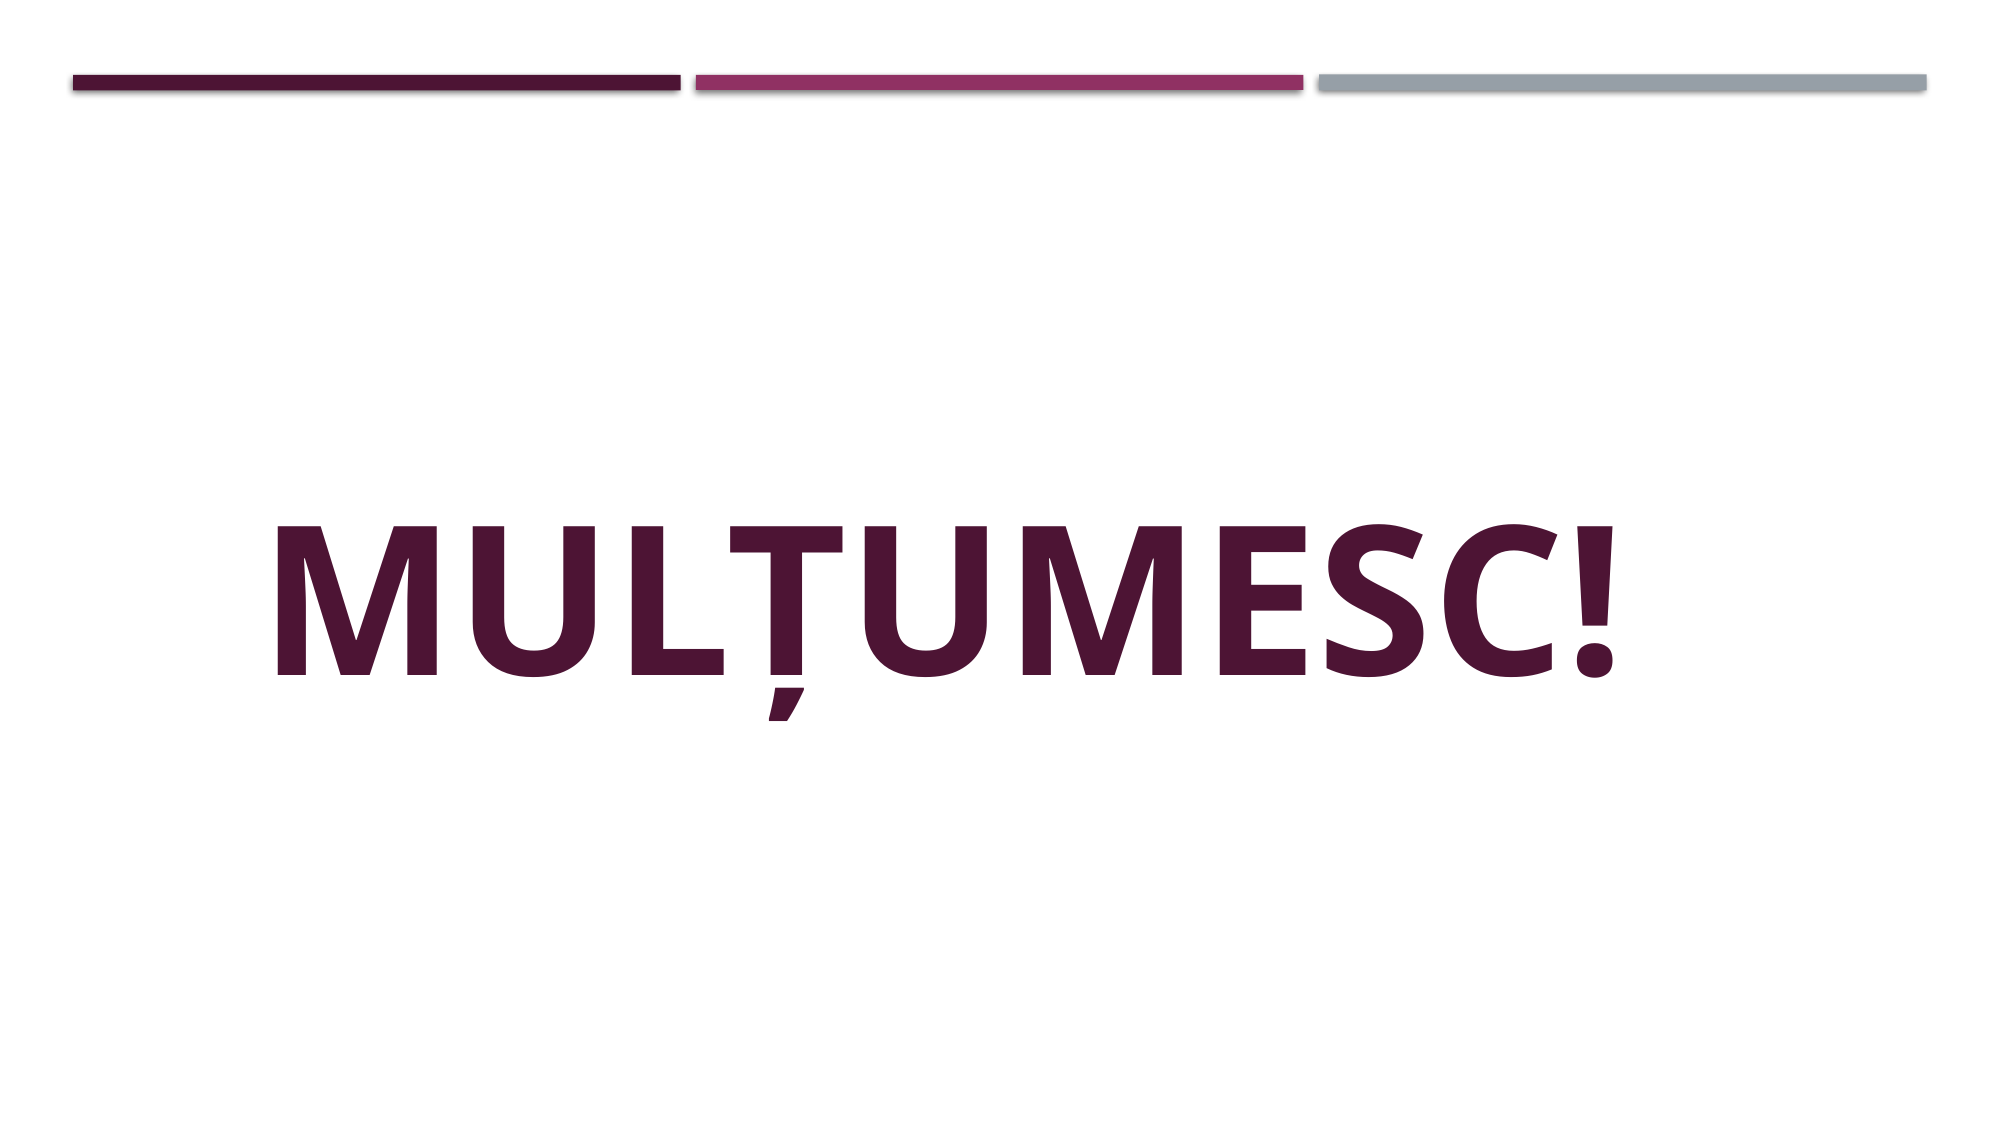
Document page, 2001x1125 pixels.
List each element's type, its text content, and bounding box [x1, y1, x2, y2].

title Mulțumesc! [244, 482, 1756, 732]
